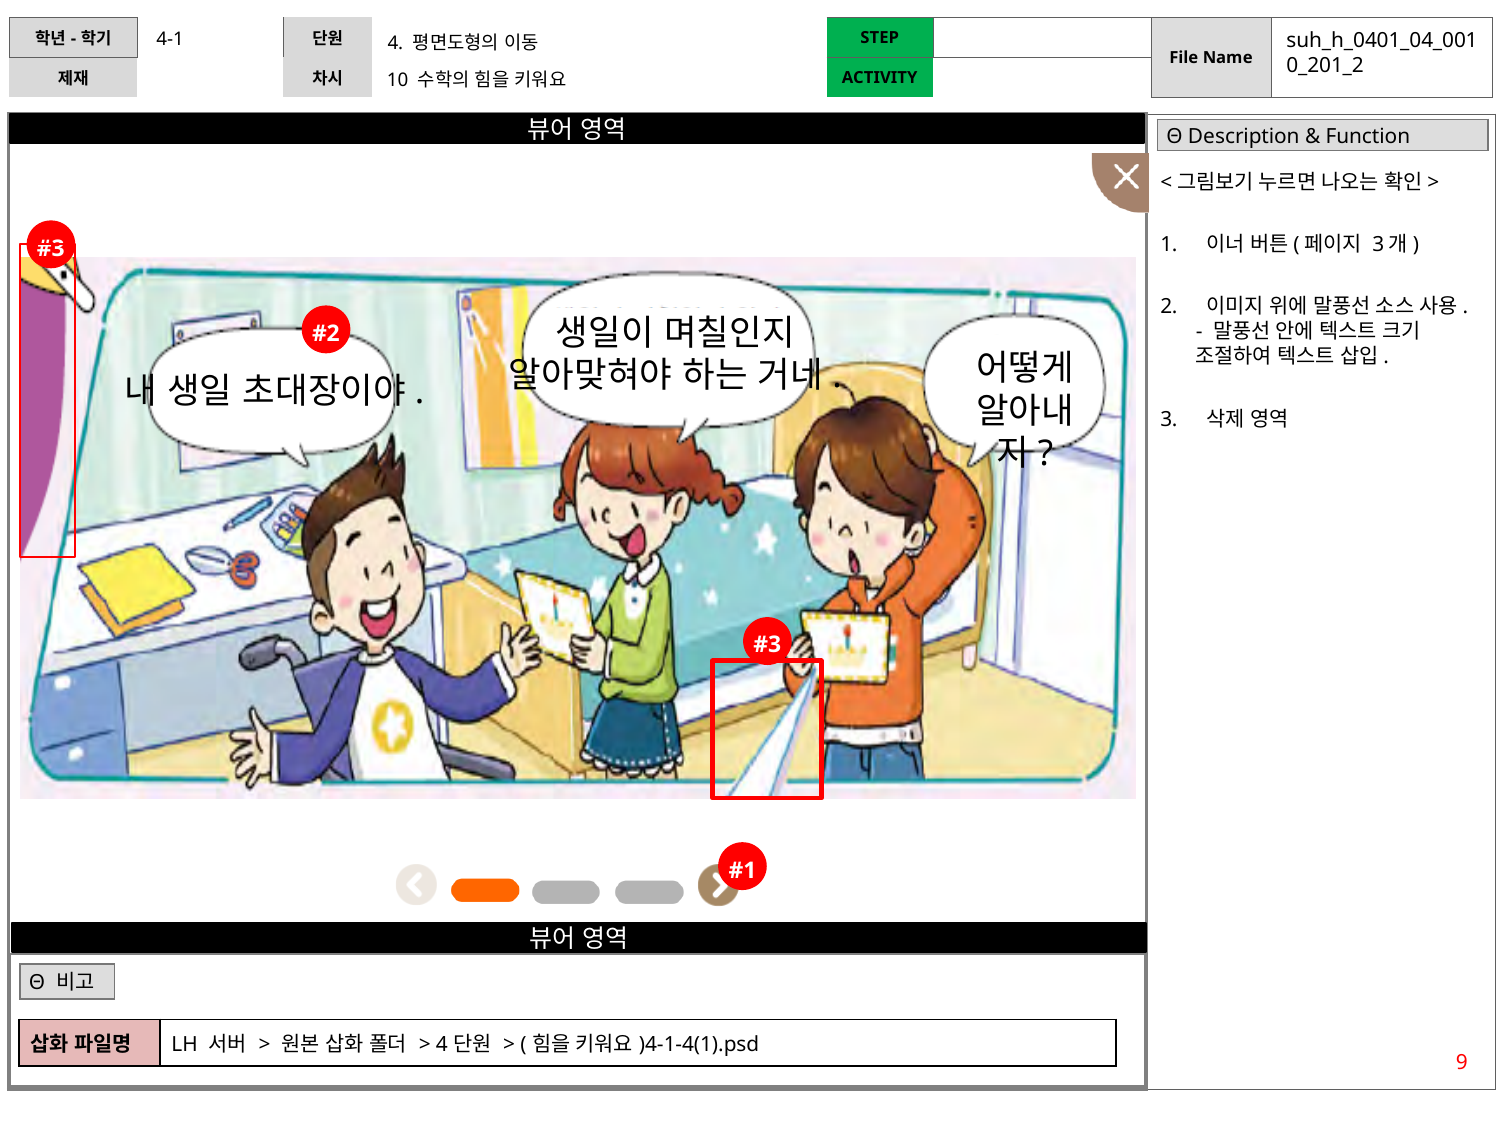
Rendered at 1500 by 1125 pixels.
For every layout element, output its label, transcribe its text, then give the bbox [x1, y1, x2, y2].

text_box #1 [716, 840, 769, 892]
text_box <그림보기 누르면 나오는 확인> 이너 버튼(페이지 3개) 이미지 위에 말풍선 소스 사용. - 말풍선 안에 텍스트 크기 조절하여 텍스트 삽입. 삭제 영역 [1145, 160, 1500, 438]
text_box 10 수학의 힘을 키워요 [372, 60, 821, 96]
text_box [20, 256, 1137, 799]
text_box 4-1 [141, 18, 284, 55]
text_box [18, 242, 77, 257]
picture [1089, 153, 1149, 213]
text_box suh_h_0401_04_0010_201_2 [1271, 18, 1500, 84]
text_box 4. 평면도형의 이동 [372, 23, 828, 48]
table_header Θ Description & Function [1158, 120, 1487, 150]
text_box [393, 861, 742, 908]
table_header LH 서버 > 원본 삽화 폴더 > 4단원 > (힘을 키워요)4-1-4(1).psd [161, 1020, 1115, 1065]
table_header 삽화 파일명 [20, 1020, 159, 1065]
text_box #3 [24, 218, 78, 249]
